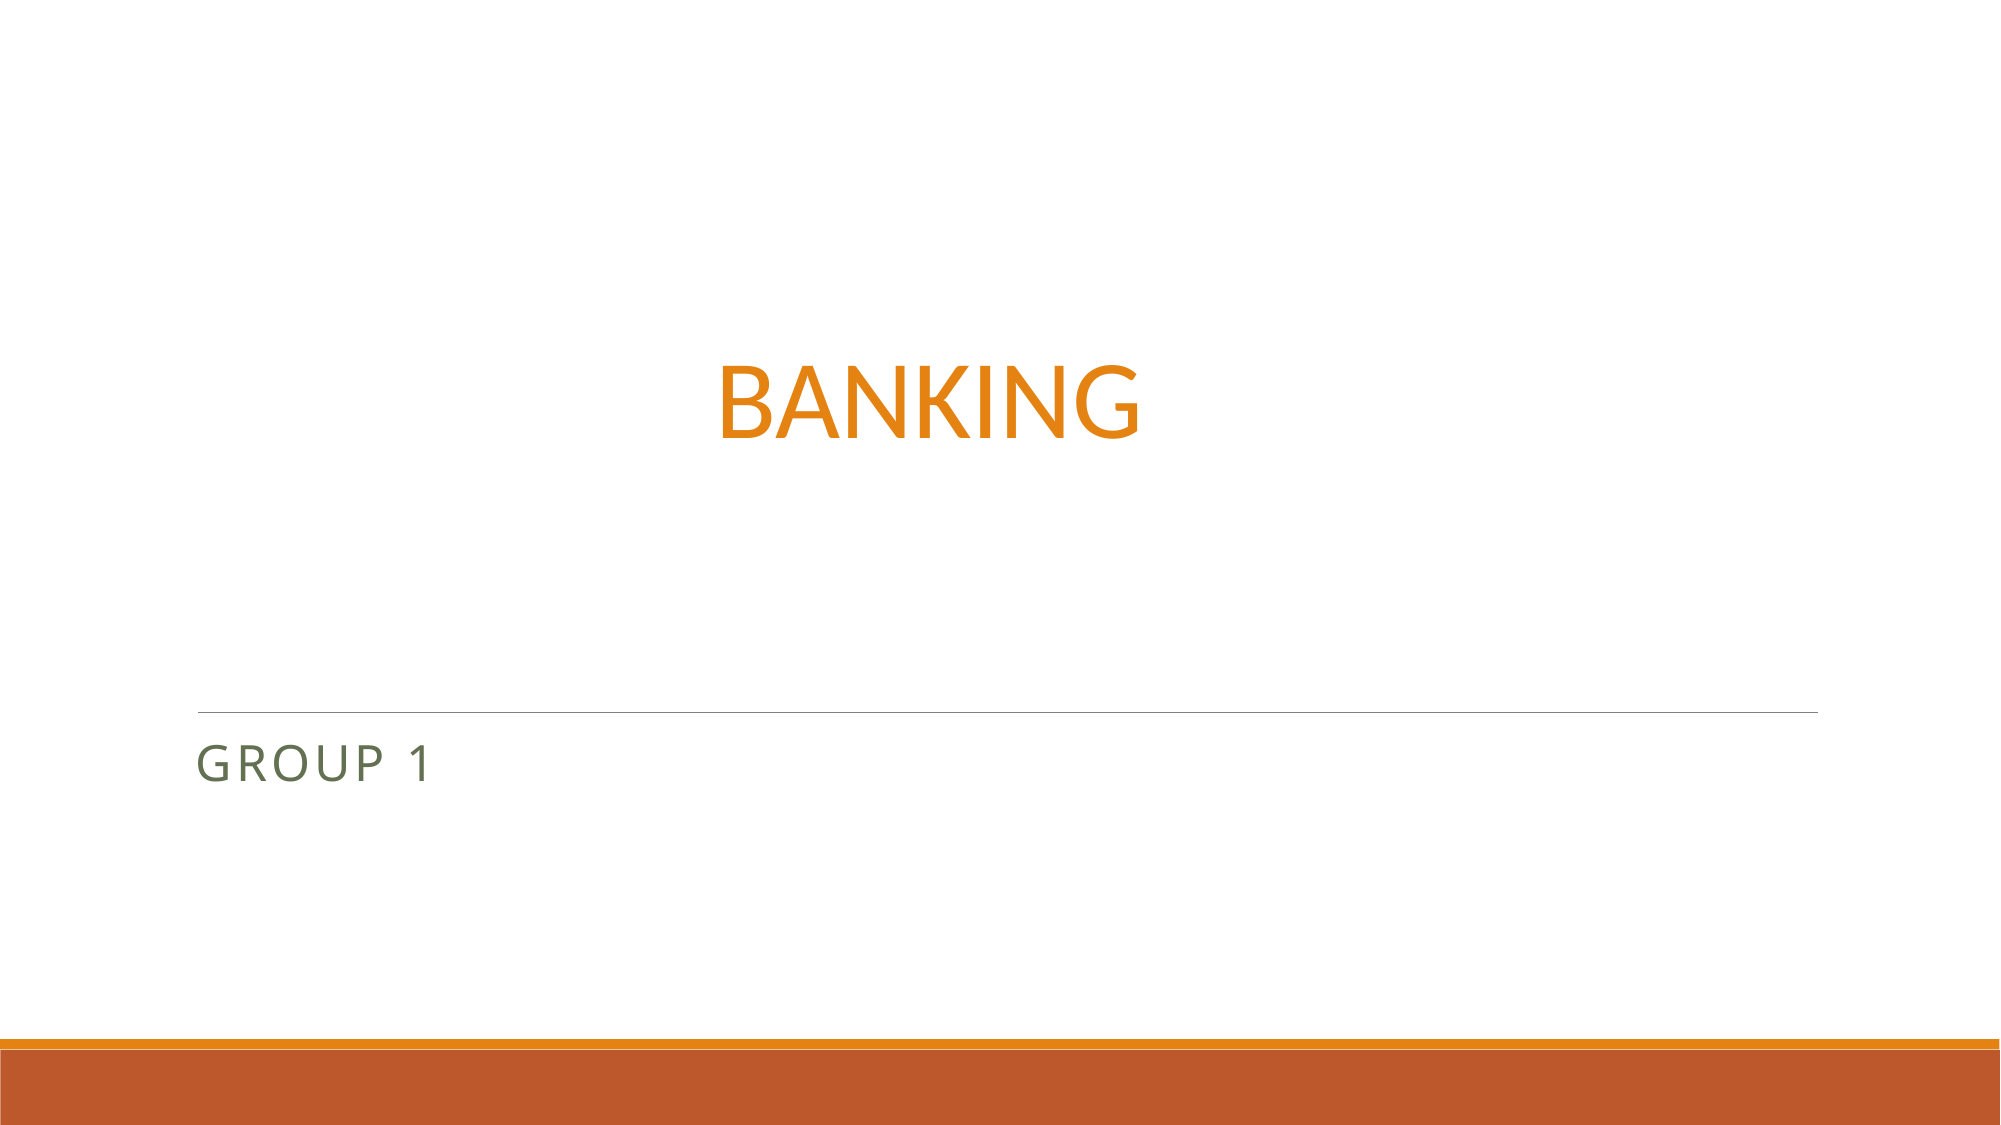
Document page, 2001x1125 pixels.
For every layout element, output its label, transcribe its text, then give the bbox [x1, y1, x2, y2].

text_box BANKING [700, 318, 1159, 469]
subtitle Group 1 [180, 730, 1831, 919]
